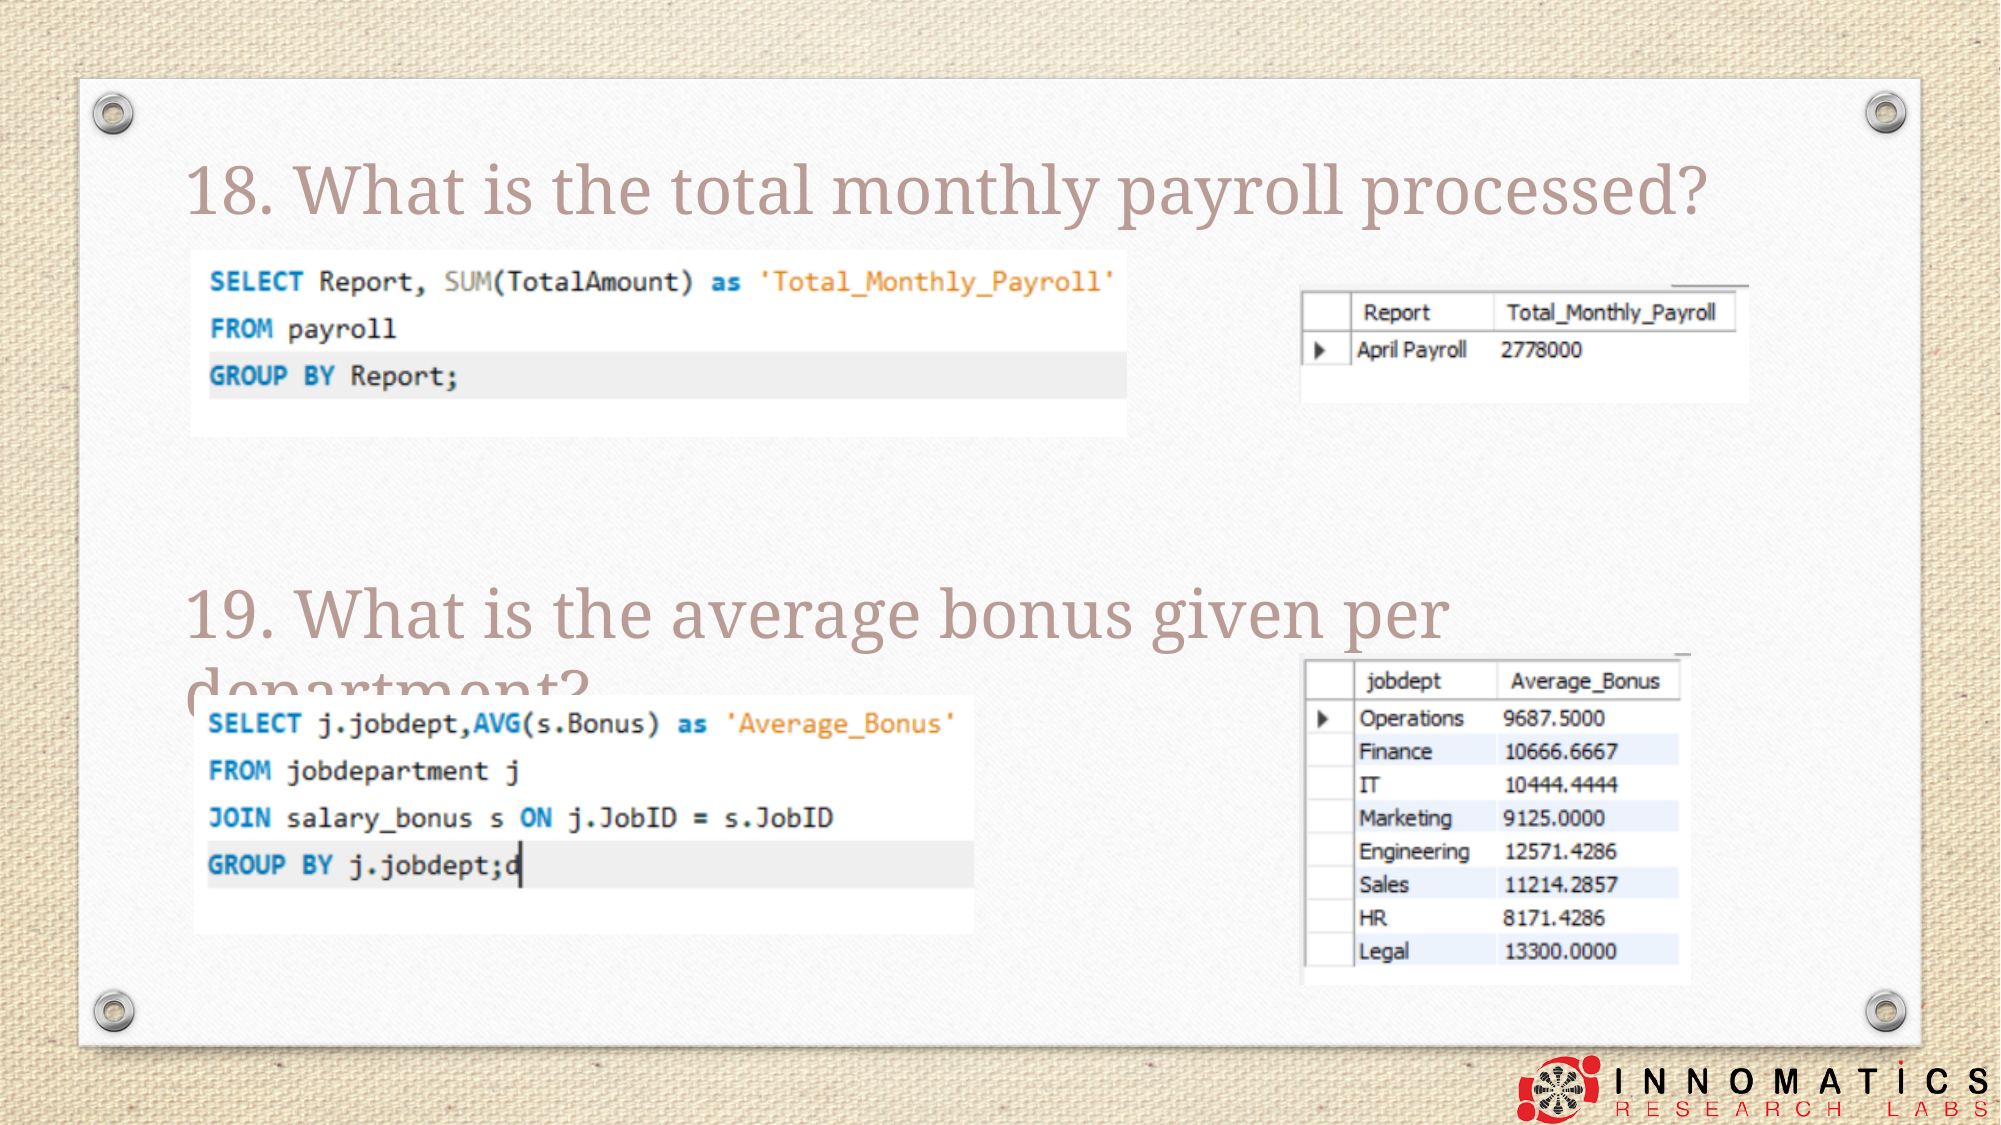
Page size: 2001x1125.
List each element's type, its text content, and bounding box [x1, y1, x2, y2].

text_box 19. What is the average bonus given per department? [169, 564, 1842, 740]
text_box 18. What is the total monthly payroll processed? [169, 140, 1778, 235]
picture [0, 0, 2001, 1125]
